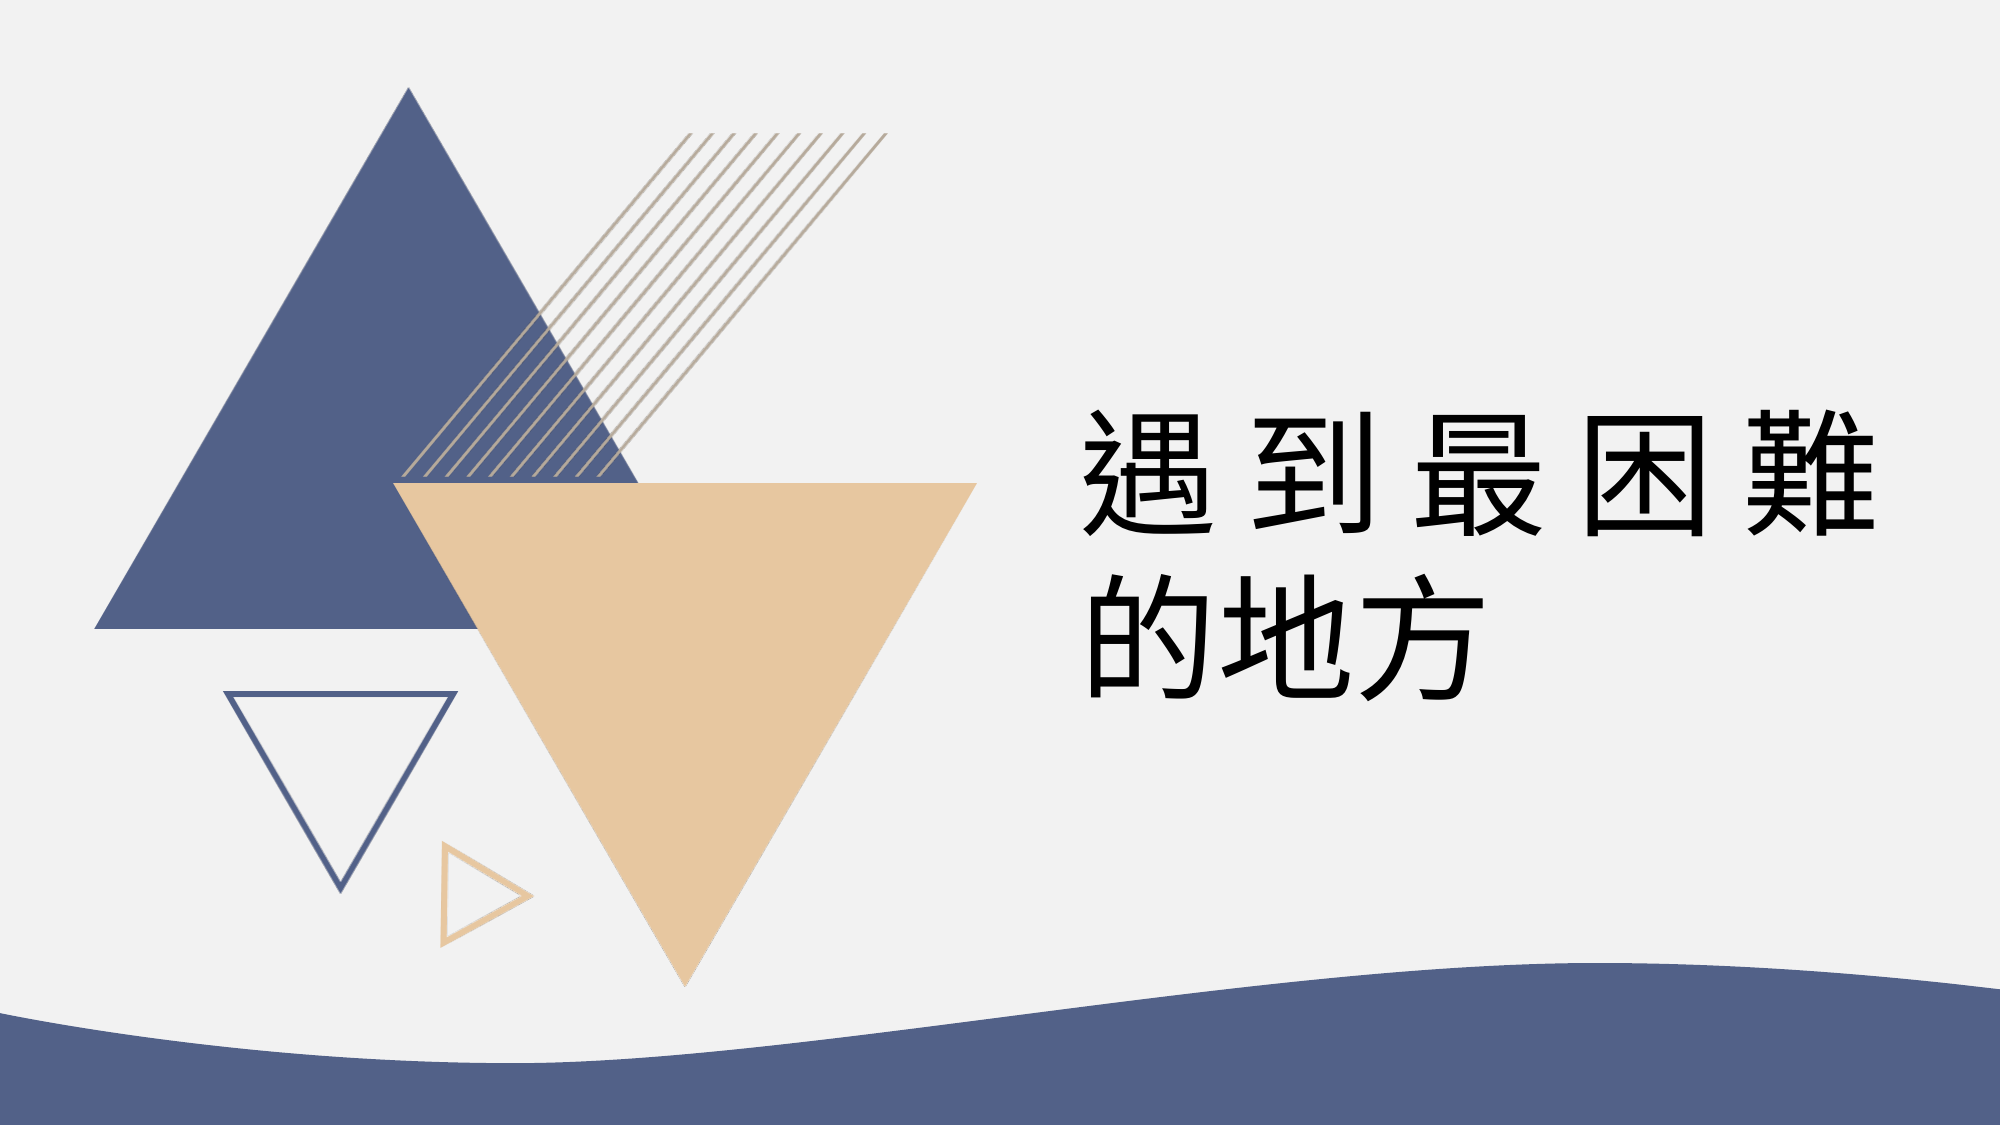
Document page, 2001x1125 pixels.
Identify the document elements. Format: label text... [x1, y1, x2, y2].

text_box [94, 87, 977, 987]
text_box [0, 961, 2000, 1125]
text_box 遇到最困難的地方 [1065, 380, 1895, 726]
